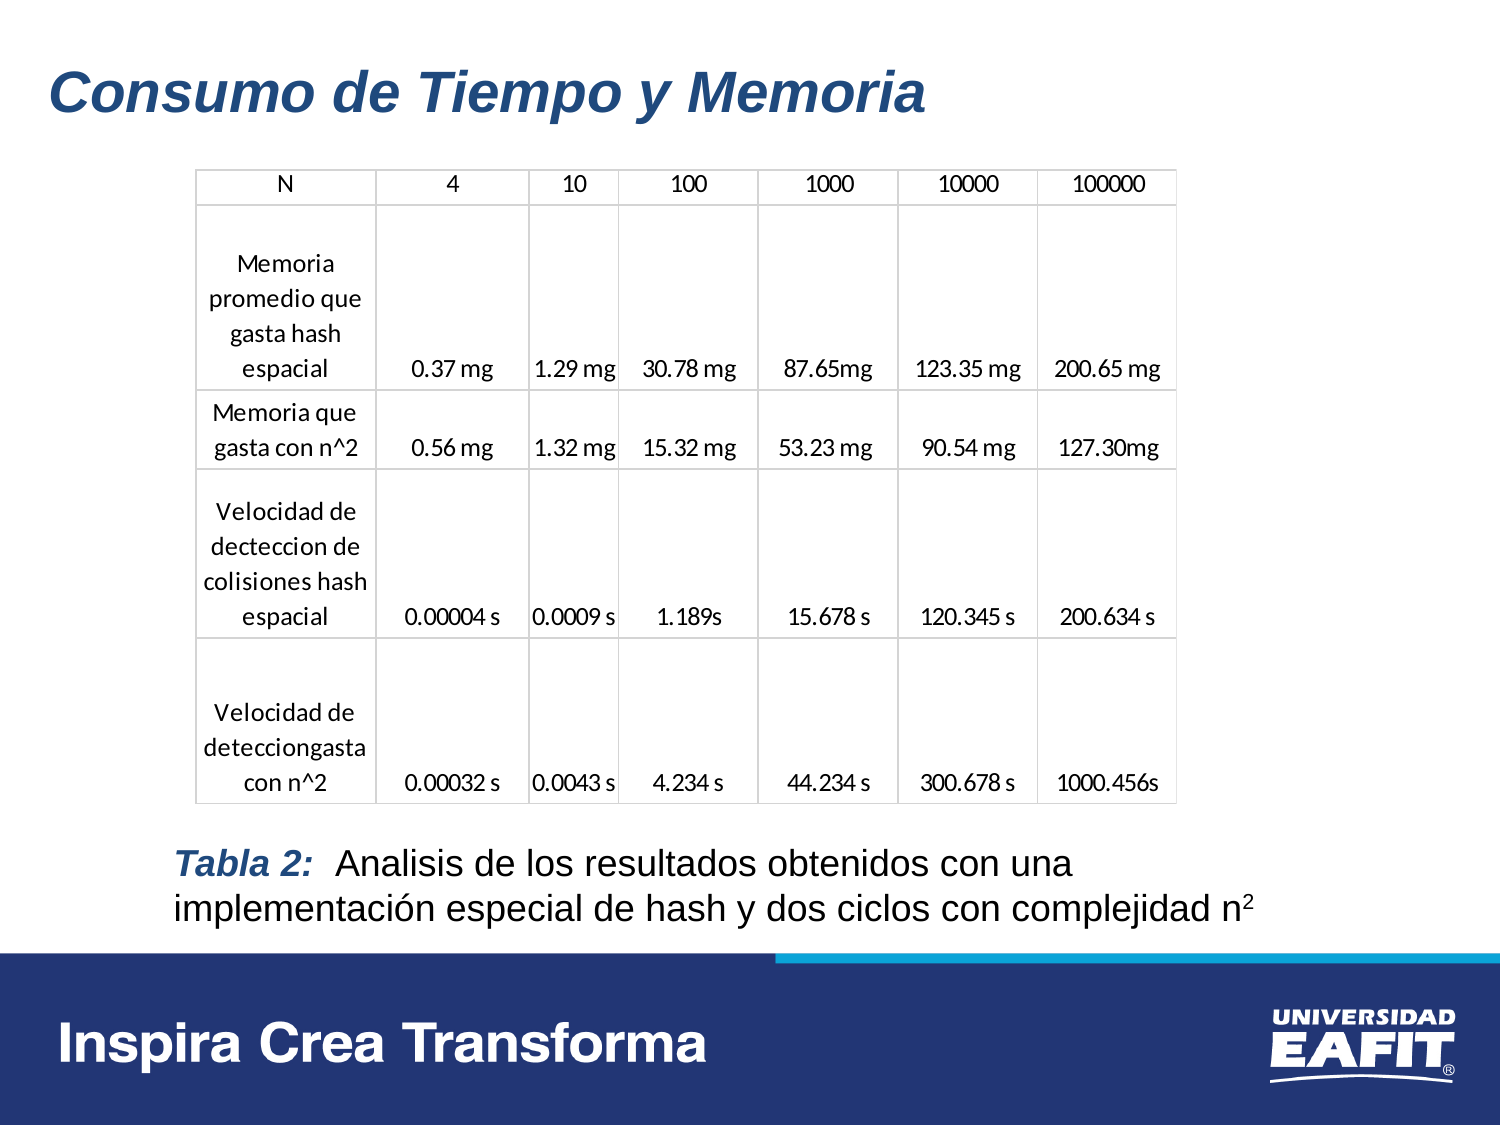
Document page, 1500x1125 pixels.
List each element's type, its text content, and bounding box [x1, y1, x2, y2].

picture [0, 0, 1500, 1125]
text_box Tabla 2: Analisis de los resultados obtenidos con una implementación especial de hash y dos ciclos con complejidad n2 [159, 786, 1359, 982]
text_box Consumo de Tiempo y Memoria [33, 43, 1327, 144]
